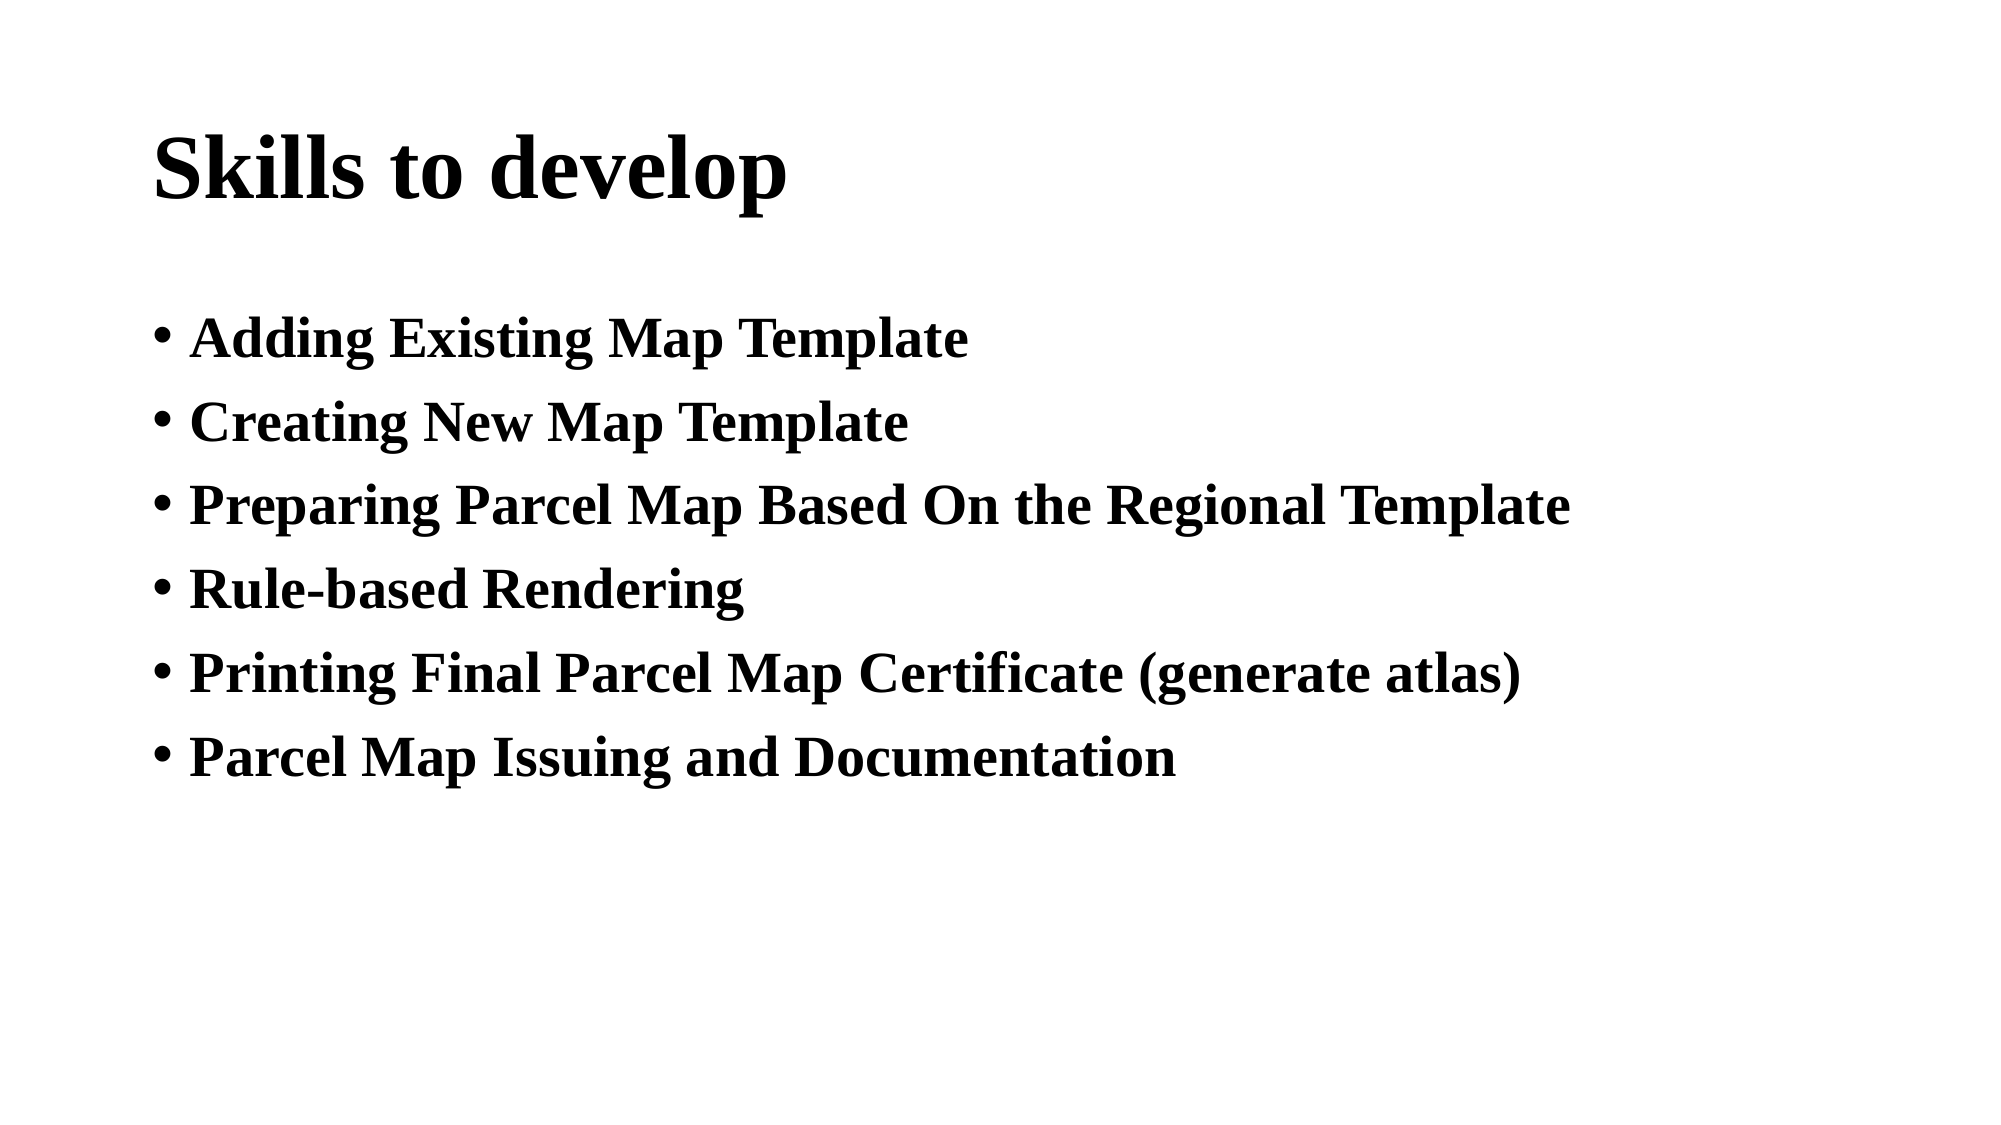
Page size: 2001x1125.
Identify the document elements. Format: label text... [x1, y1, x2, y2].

list Adding Existing Map Template Creating New Map Template Preparing Parcel Map Based On the Regional Template Rule-based Rendering Printing Final Parcel Map Certificate (generate atlas) Parcel Map Issuing and Documentation [137, 299, 1863, 1014]
title Skills to develop [137, 59, 1863, 278]
